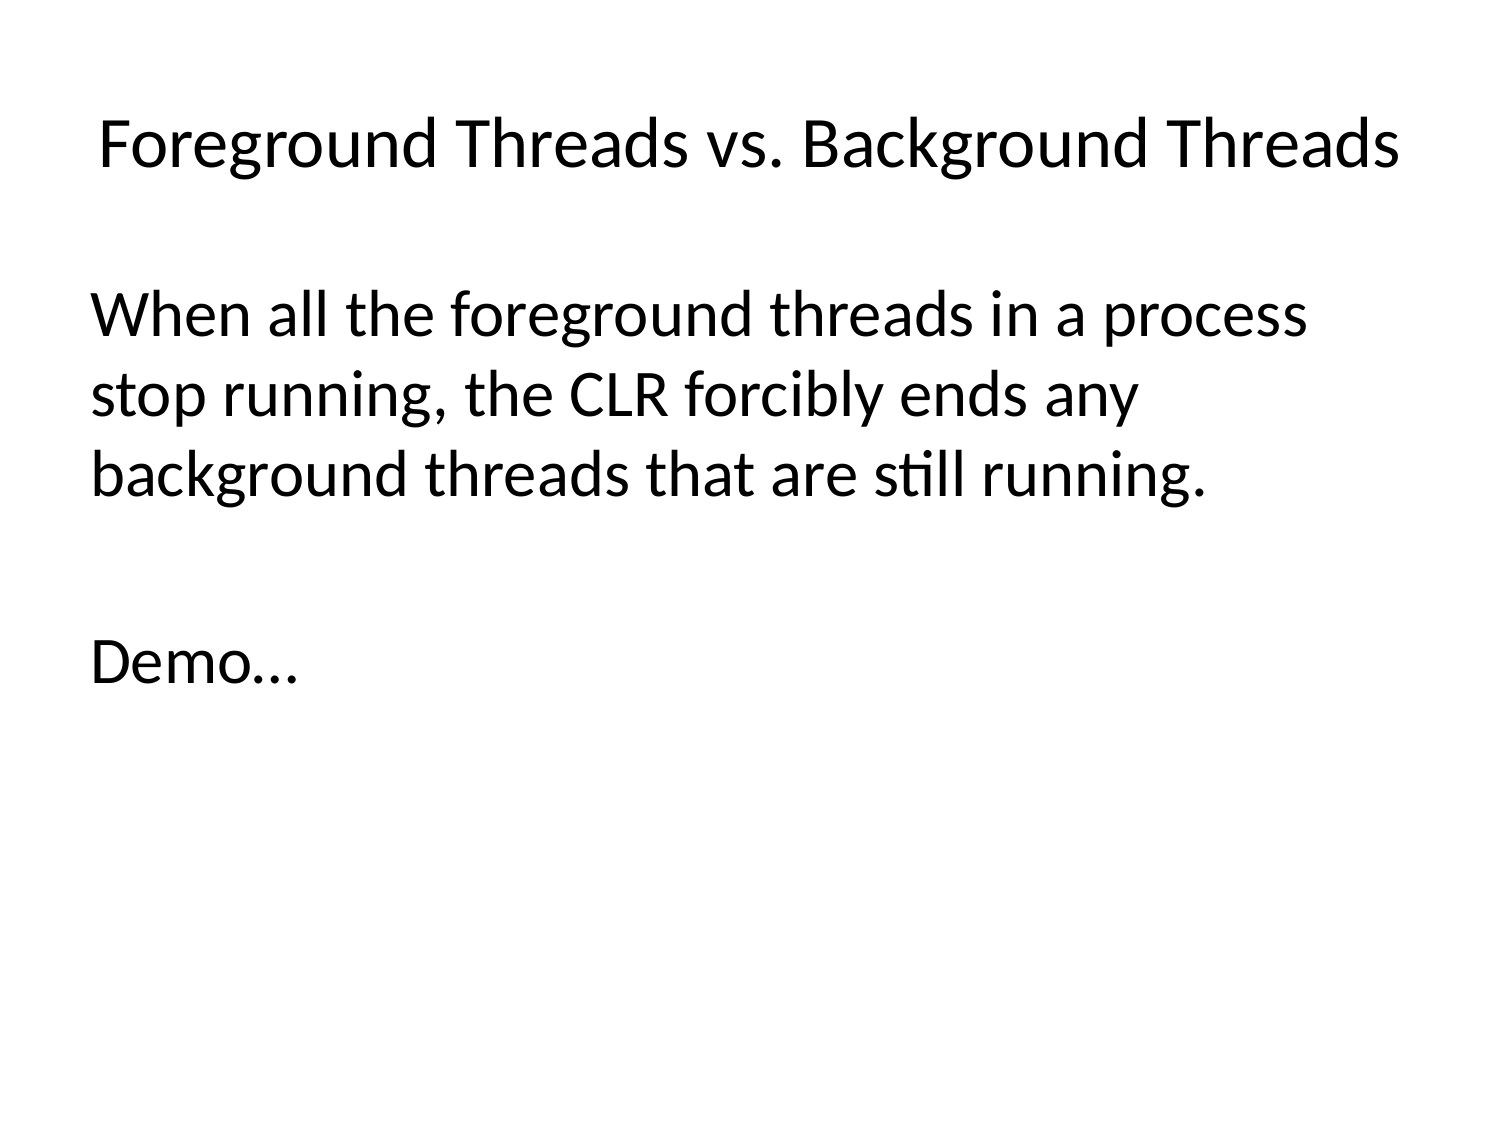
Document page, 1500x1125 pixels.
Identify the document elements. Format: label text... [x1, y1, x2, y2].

list When all the foreground threads in a process stop running, the CLR forcibly ends any background threads that are still running. Demo… [75, 262, 1425, 1005]
title Foreground Threads vs. Background Threads [75, 45, 1425, 233]
